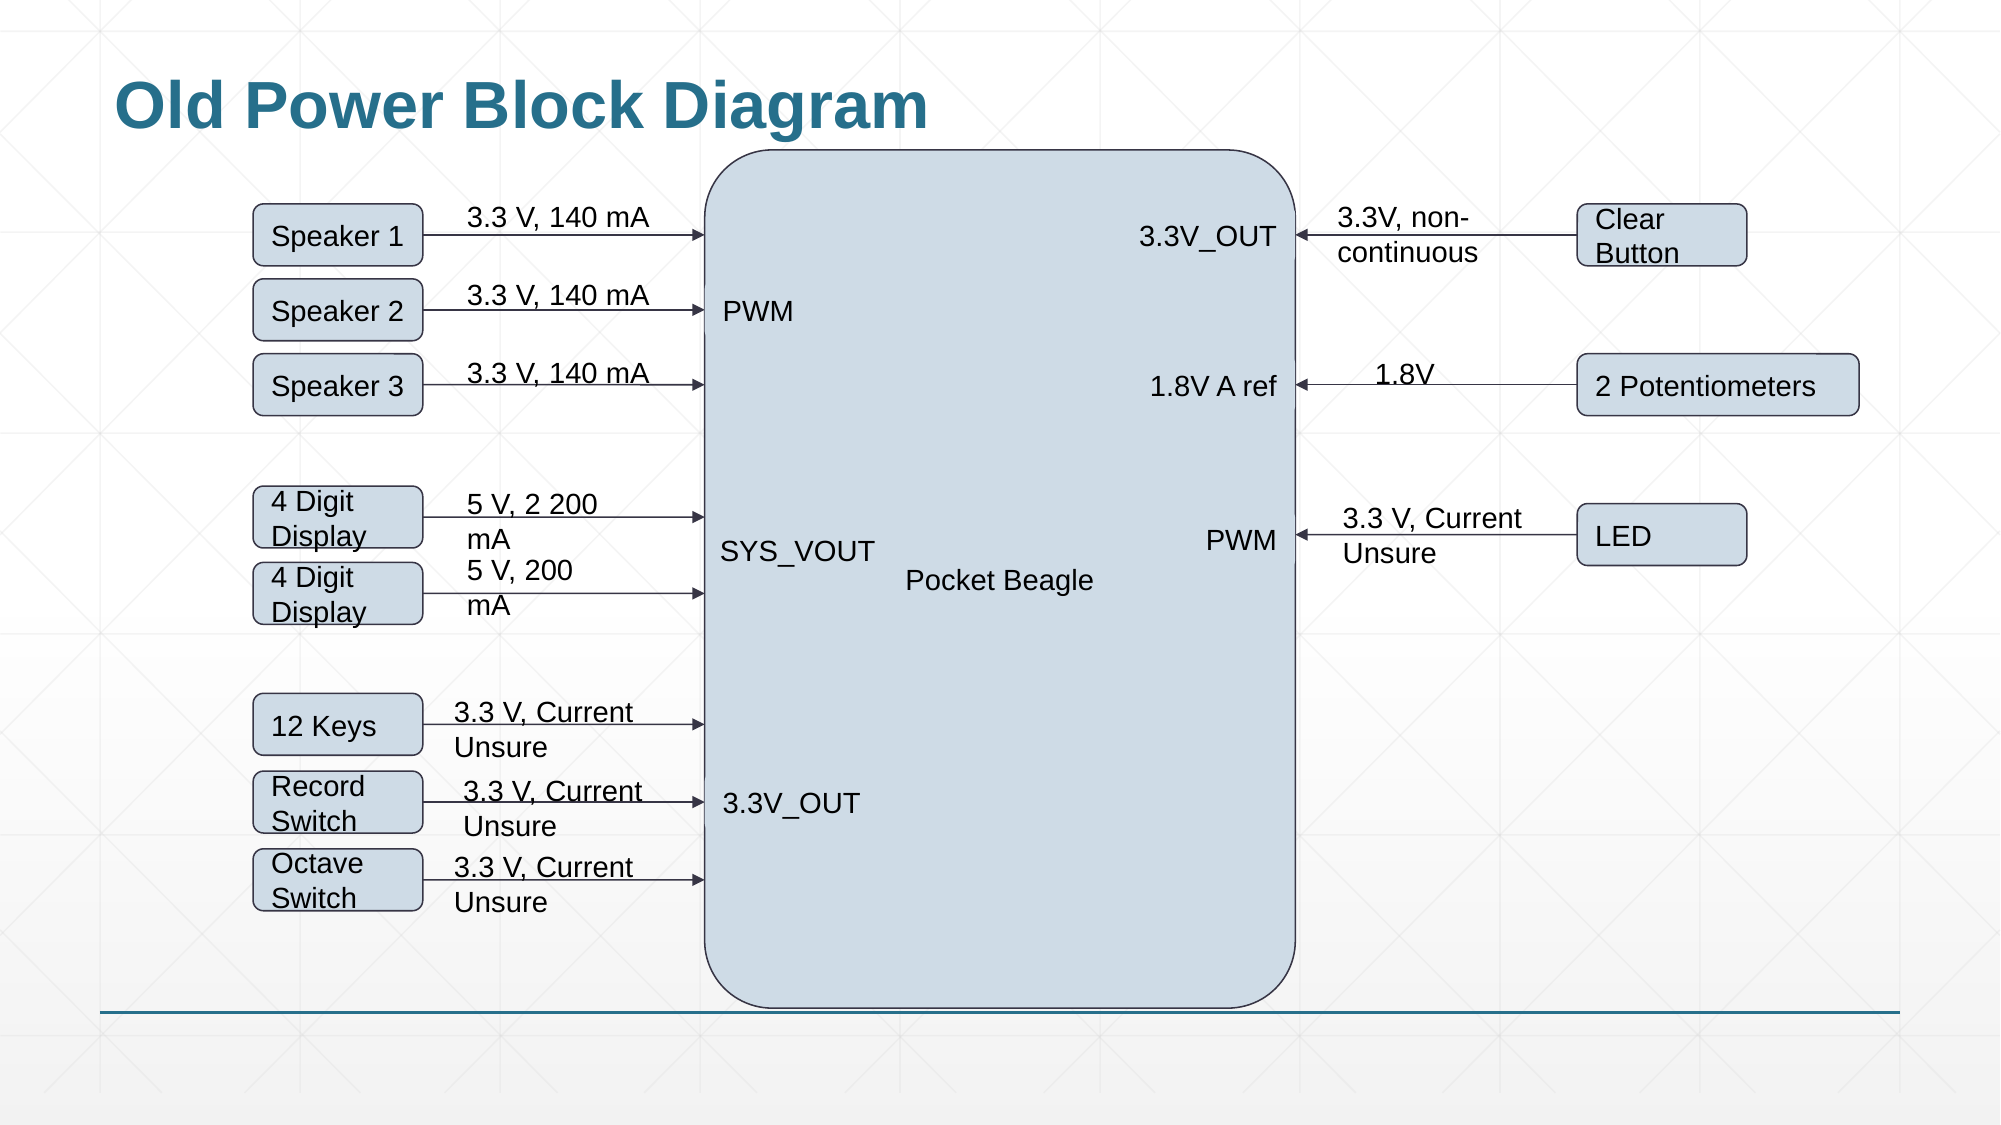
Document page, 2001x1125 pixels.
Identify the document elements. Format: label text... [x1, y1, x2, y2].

text_box 3.3 V, Current Unsure [438, 678, 670, 717]
text_box PWM [1099, 508, 1296, 571]
text_box 4 Digit Display [253, 486, 423, 548]
text_box 3.3 V, 140 mA [451, 183, 683, 222]
text_box 3.3V_OUT [1099, 203, 1296, 266]
text_box Clear Button [1577, 203, 1747, 266]
text_box 3.3 V, Current Unsure [448, 757, 680, 796]
text_box 3.3 V, Current Unsure [1327, 484, 1559, 523]
text_box SYS_VOUT [704, 517, 912, 602]
text_box Speaker 2 [253, 278, 423, 341]
text_box Speaker 3 [253, 353, 423, 416]
text_box 3.3 V, Current Unsure [438, 833, 670, 872]
text_box 1.8V A ref [1099, 353, 1296, 416]
text_box LED [1577, 503, 1747, 566]
text_box Speaker 1 [253, 203, 423, 266]
text_box 3.3V, non-continuous [1322, 183, 1578, 222]
text_box Octave Switch [253, 848, 423, 911]
text_box 3.3V_OUT [704, 771, 901, 834]
text_box 3.3 V, 140 mA [451, 339, 683, 378]
text_box 1.8V [1359, 340, 1511, 379]
text_box Pocket Beagle [704, 149, 1296, 1009]
text_box Record Switch [253, 771, 423, 834]
text_box PWM [704, 278, 901, 341]
text_box 5 V, 200 mA [451, 536, 622, 575]
text_box 4 Digit Display [253, 562, 423, 625]
text_box 5 V, 2 200 mA [451, 470, 622, 509]
text_box 2 Potentiometers [1577, 353, 1860, 416]
text_box 12 Keys [253, 693, 423, 756]
title Old Power Block Diagram [99, 0, 1900, 150]
text_box 3.3 V, 140 mA [451, 261, 683, 300]
